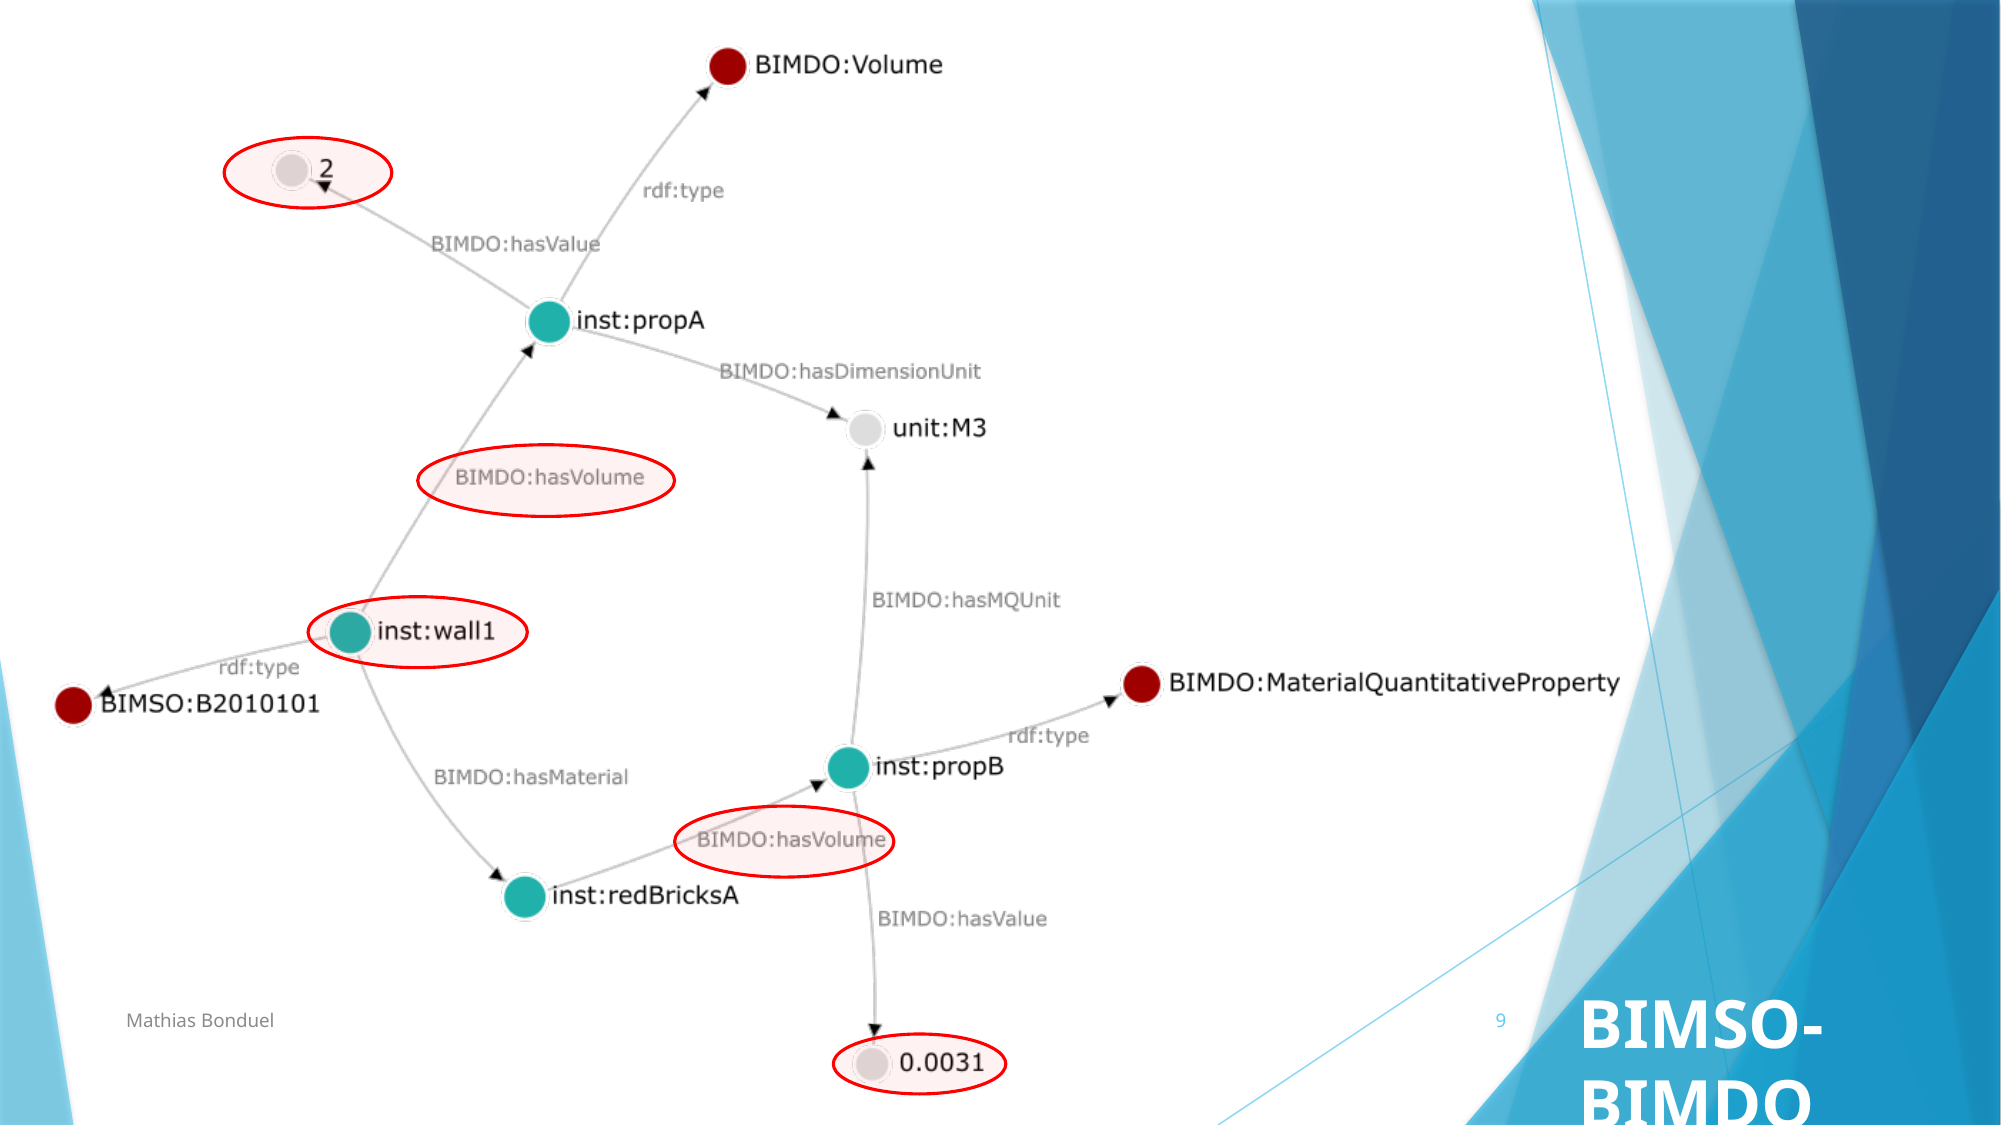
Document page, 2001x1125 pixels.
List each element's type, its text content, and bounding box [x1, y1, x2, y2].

text_box [879, 1092, 961, 1096]
picture [51, 44, 1620, 1084]
text_box BIMSO-BIMDO [1563, 974, 2000, 1125]
